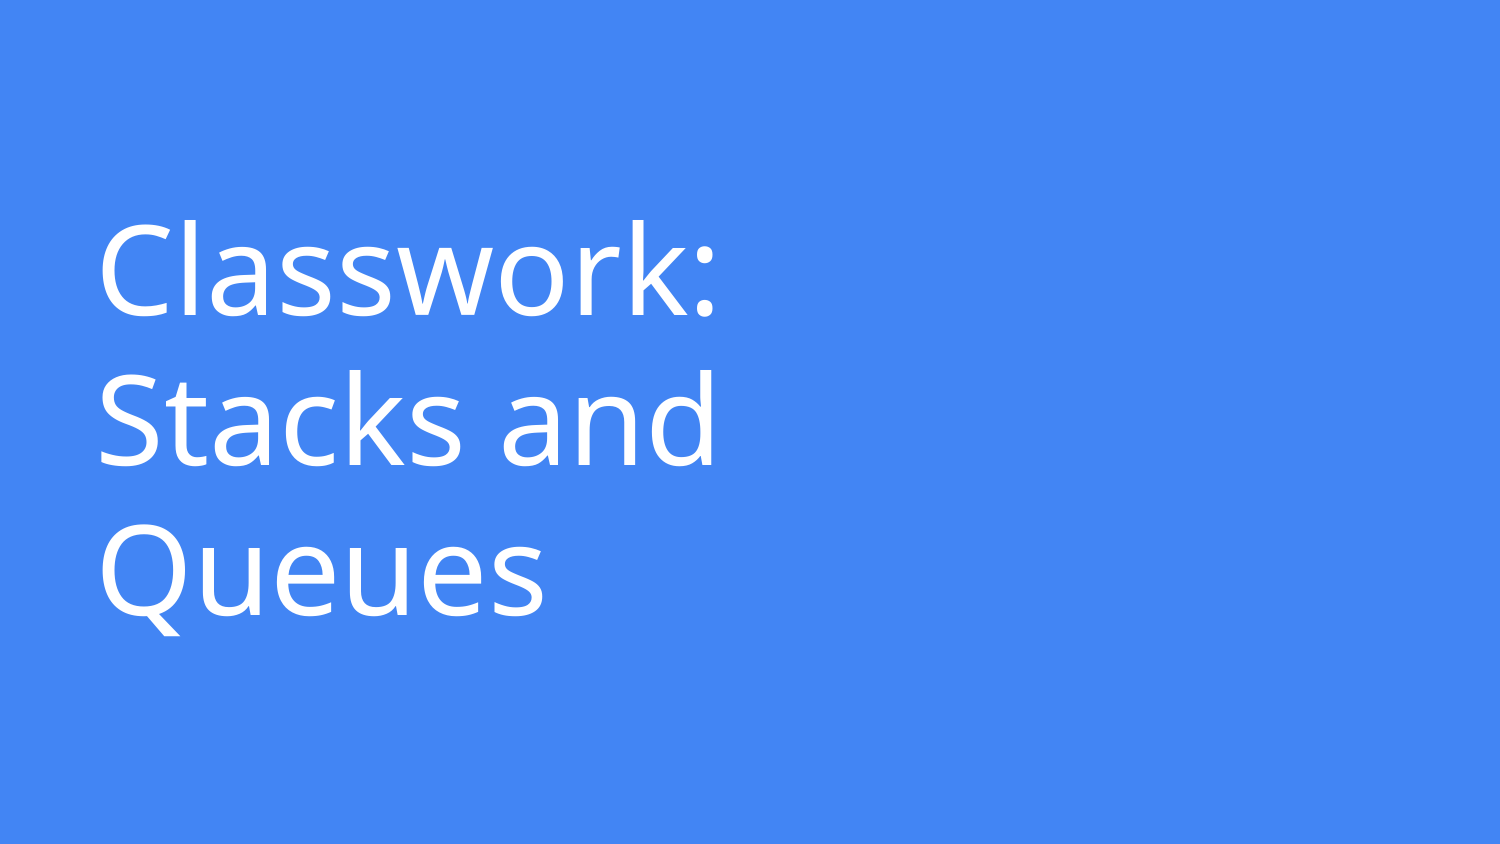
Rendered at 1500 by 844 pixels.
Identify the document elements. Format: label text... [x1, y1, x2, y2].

title Classwork: Stacks and Queues [80, 80, 1102, 752]
